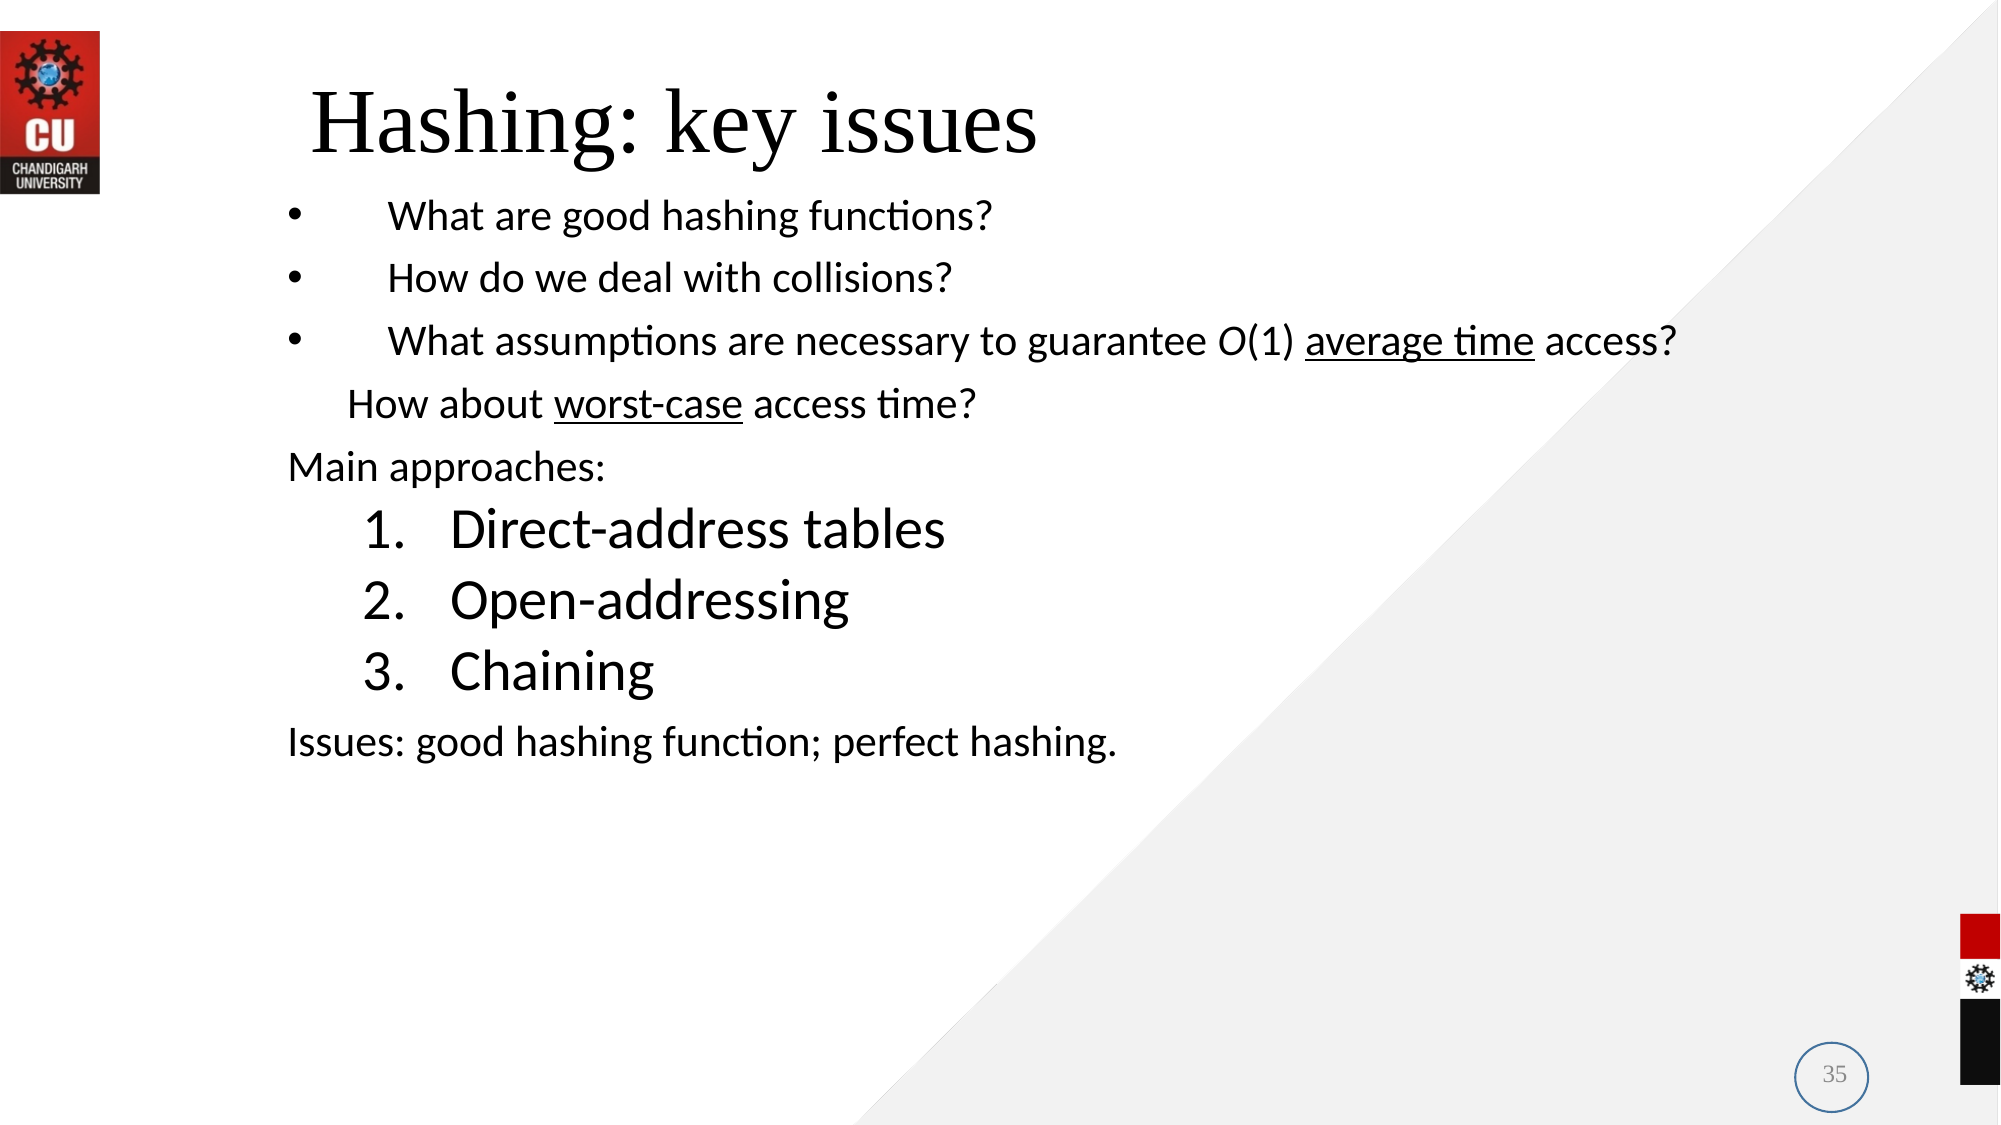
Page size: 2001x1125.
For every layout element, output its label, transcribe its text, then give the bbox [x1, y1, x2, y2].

slide_number 35 [1412, 1042, 1863, 1103]
picture [0, 0, 2001, 1125]
list What are good hashing functions? How do we deal with collisions? What assumptions are necessary to guarantee O(1) average time access? How about worst-case access time? Main approaches: Direct-address tables Open-addressing Chaining Issues: good hashing function; perfect hashing. [272, 184, 1728, 1071]
title Hashing: key issues [295, 37, 1732, 208]
